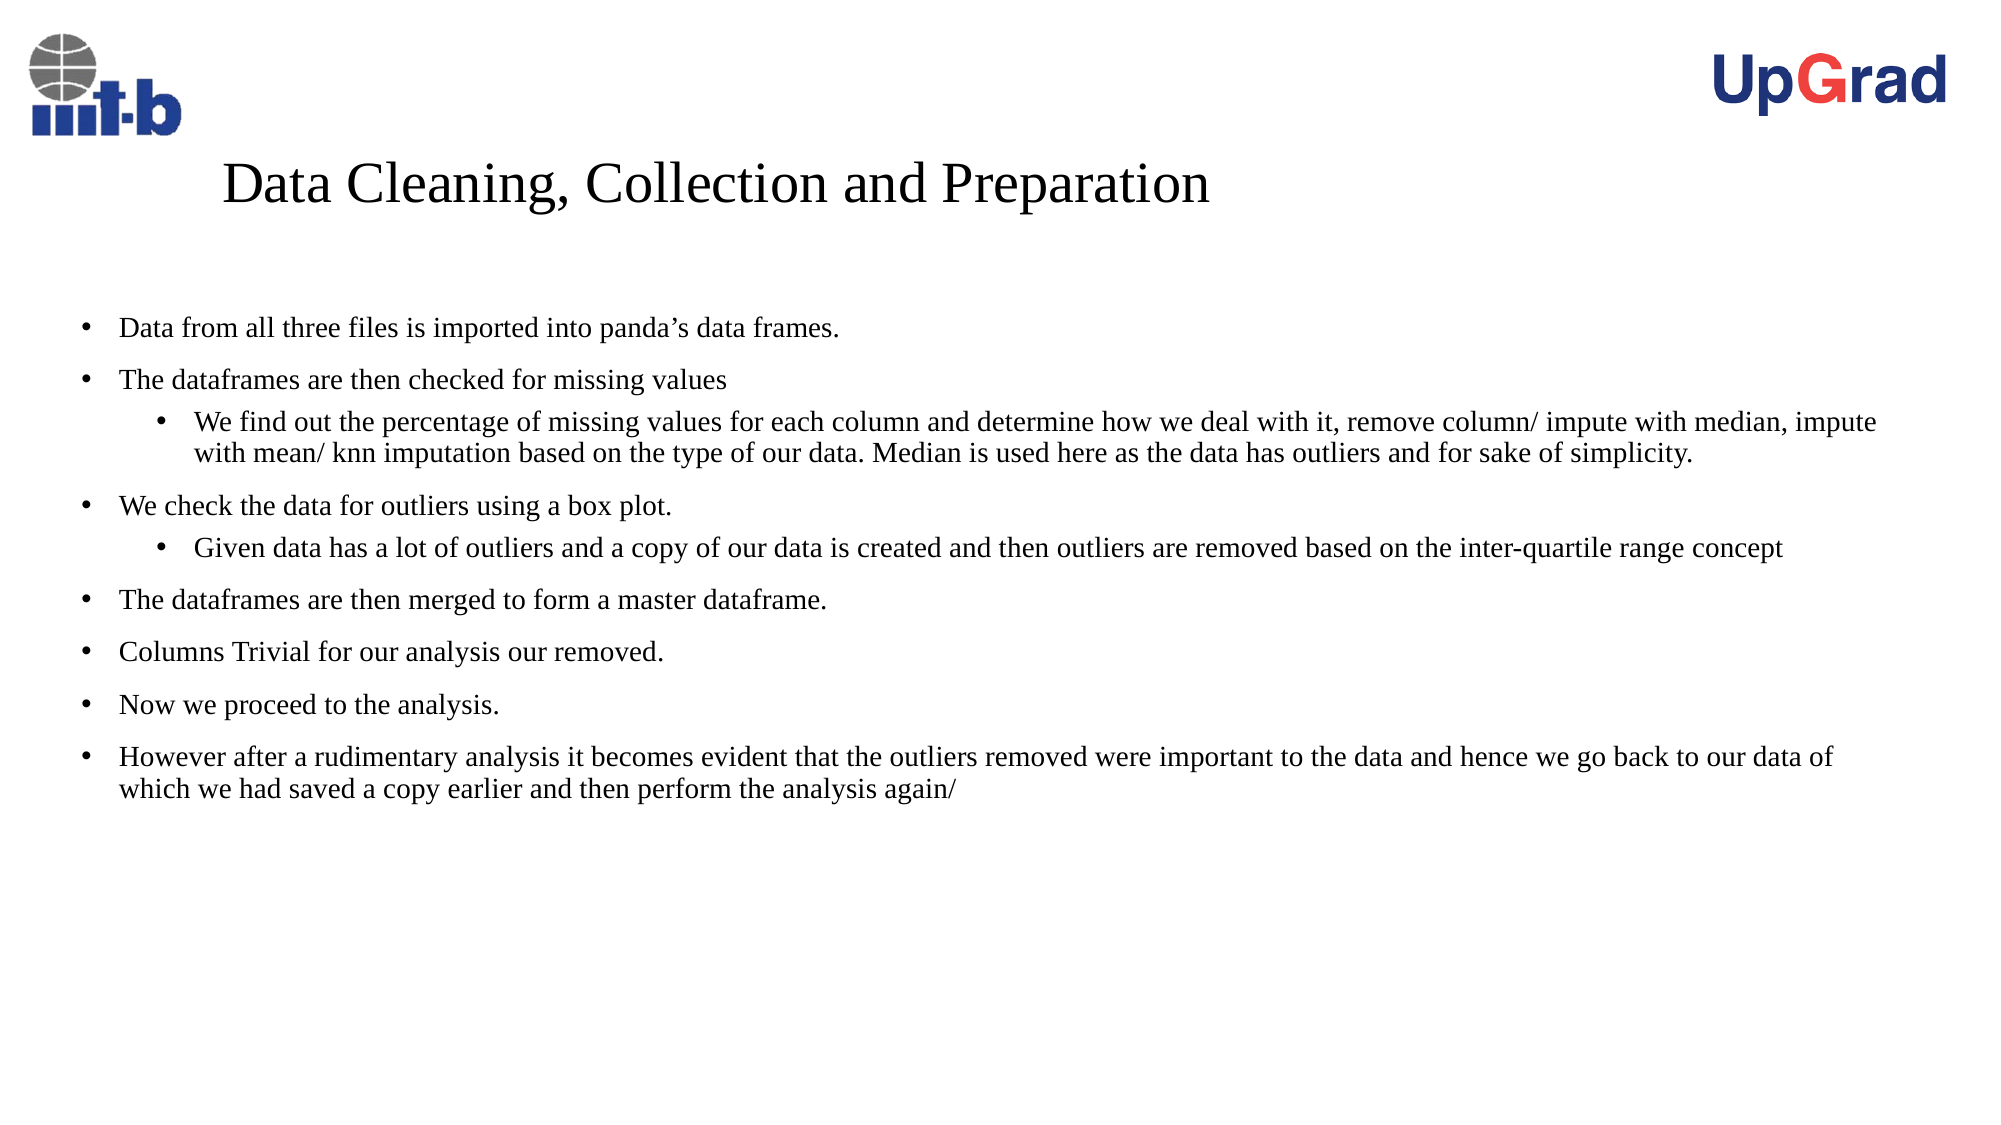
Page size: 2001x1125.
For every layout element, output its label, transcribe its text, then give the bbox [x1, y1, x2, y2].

title Data Cleaning, Collection and Preparation [186, 104, 1715, 246]
list Data from all three files is imported into panda’s data frames. The dataframes are then checked for missing values We find out the percentage of missing values for each column and determine how we deal with it, remove column/ impute with median, impute with mean/ knn imputation based on the type of our data. Median is used here as the data has outliers and for sake of simplicity. We check the data for outliers using a box plot. Given data has a lot of outliers and a copy of our data is created and then outliers are removed based on the inter-quartile range concept The dataframes are then merged to form a master dataframe. Columns Trivial for our analysis our removed. Now we proceed to the analysis. However after a rudimentary analysis it becomes evident that the outliers removed were important to the data and hence we go back to our data of which we had saved a copy earlier and then perform the analysis again/ [66, 304, 1899, 1017]
picture [0, 29, 208, 163]
picture [1714, 53, 1952, 116]
